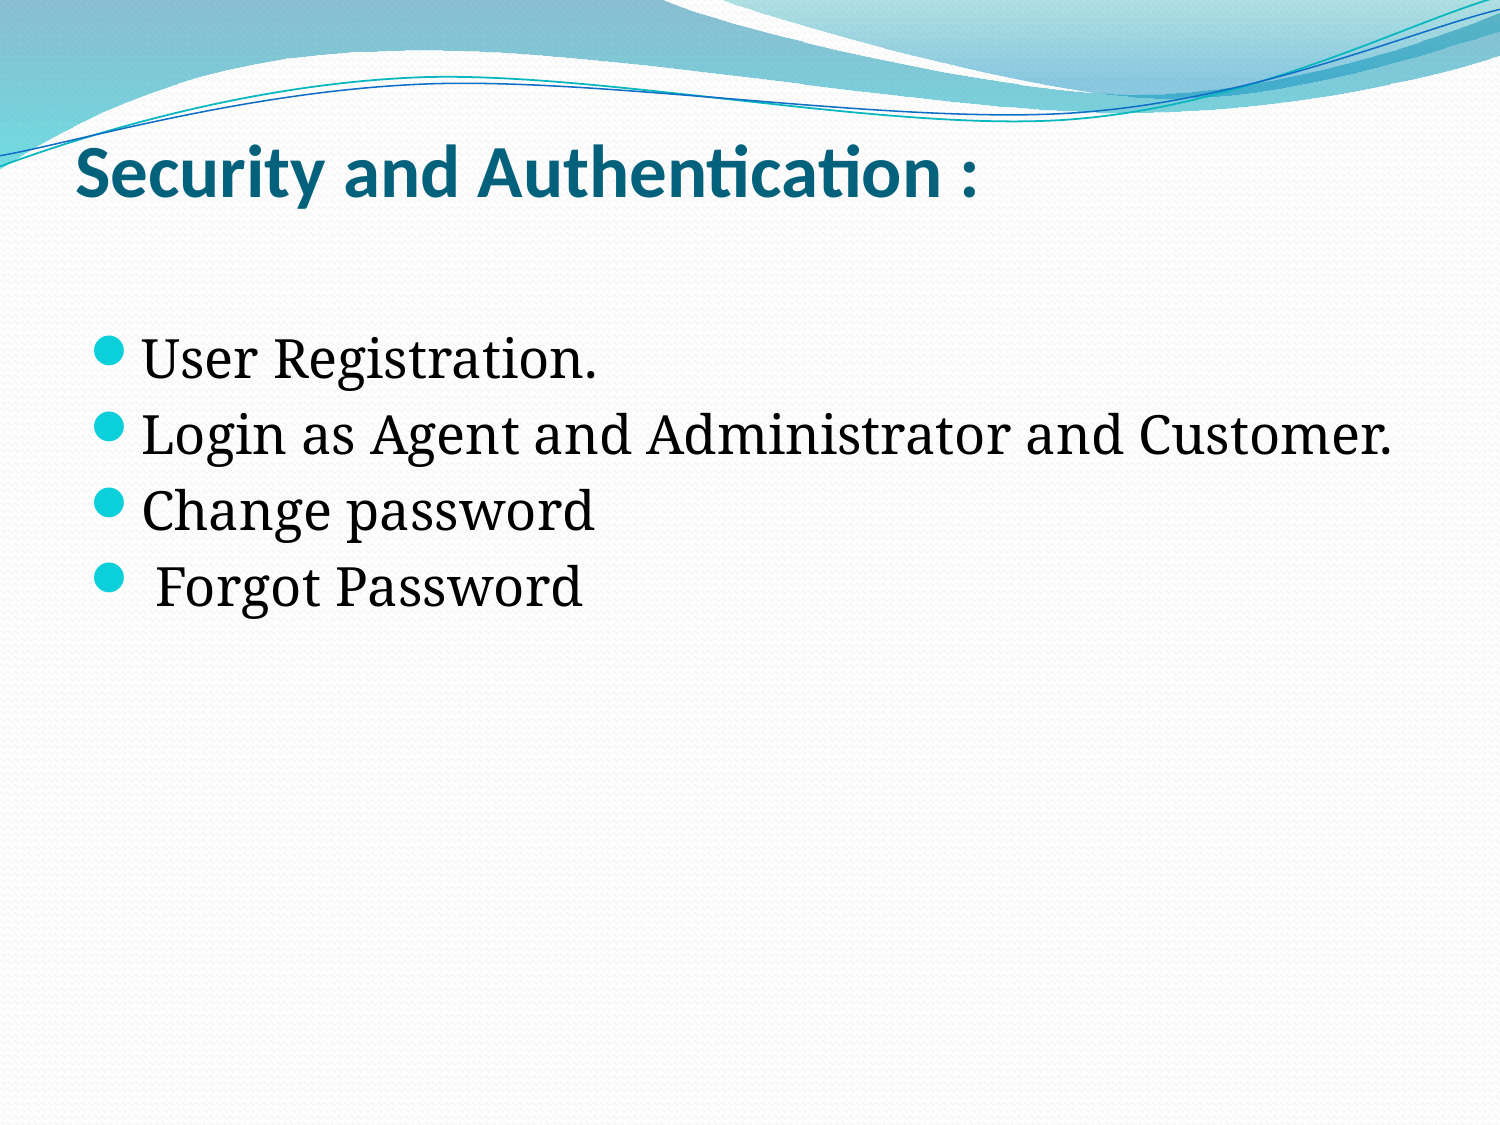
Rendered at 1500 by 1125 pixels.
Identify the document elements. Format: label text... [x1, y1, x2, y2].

list User Registration. Login as Agent and Administrator and Customer. Change password Forgot Password [75, 317, 1425, 1038]
title Security and Authentication : [75, 115, 1425, 303]
